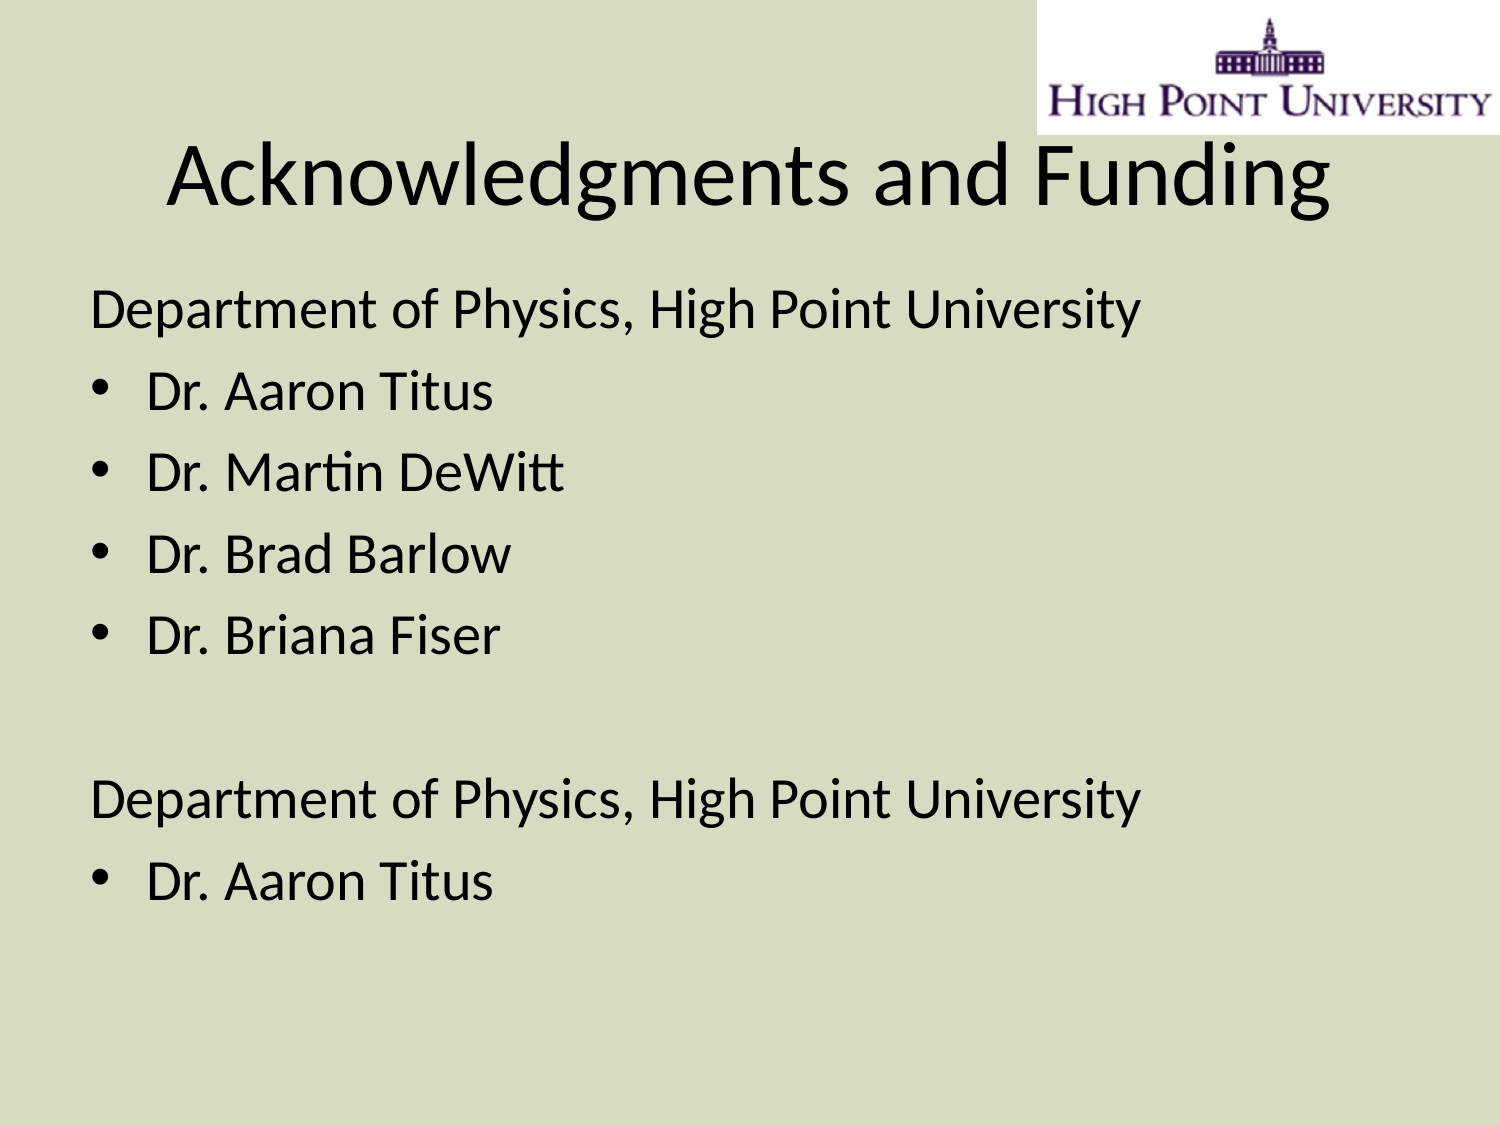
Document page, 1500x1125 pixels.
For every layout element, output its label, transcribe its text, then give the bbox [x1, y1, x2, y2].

title Acknowledgments and Funding [75, 75, 1425, 262]
list Department of Physics, High Point University Dr. Aaron Titus Dr. Martin DeWitt Dr. Brad Barlow Dr. Briana Fiser Department of Physics, High Point University Dr. Aaron Titus [75, 262, 1425, 1005]
picture [1037, 0, 1500, 136]
